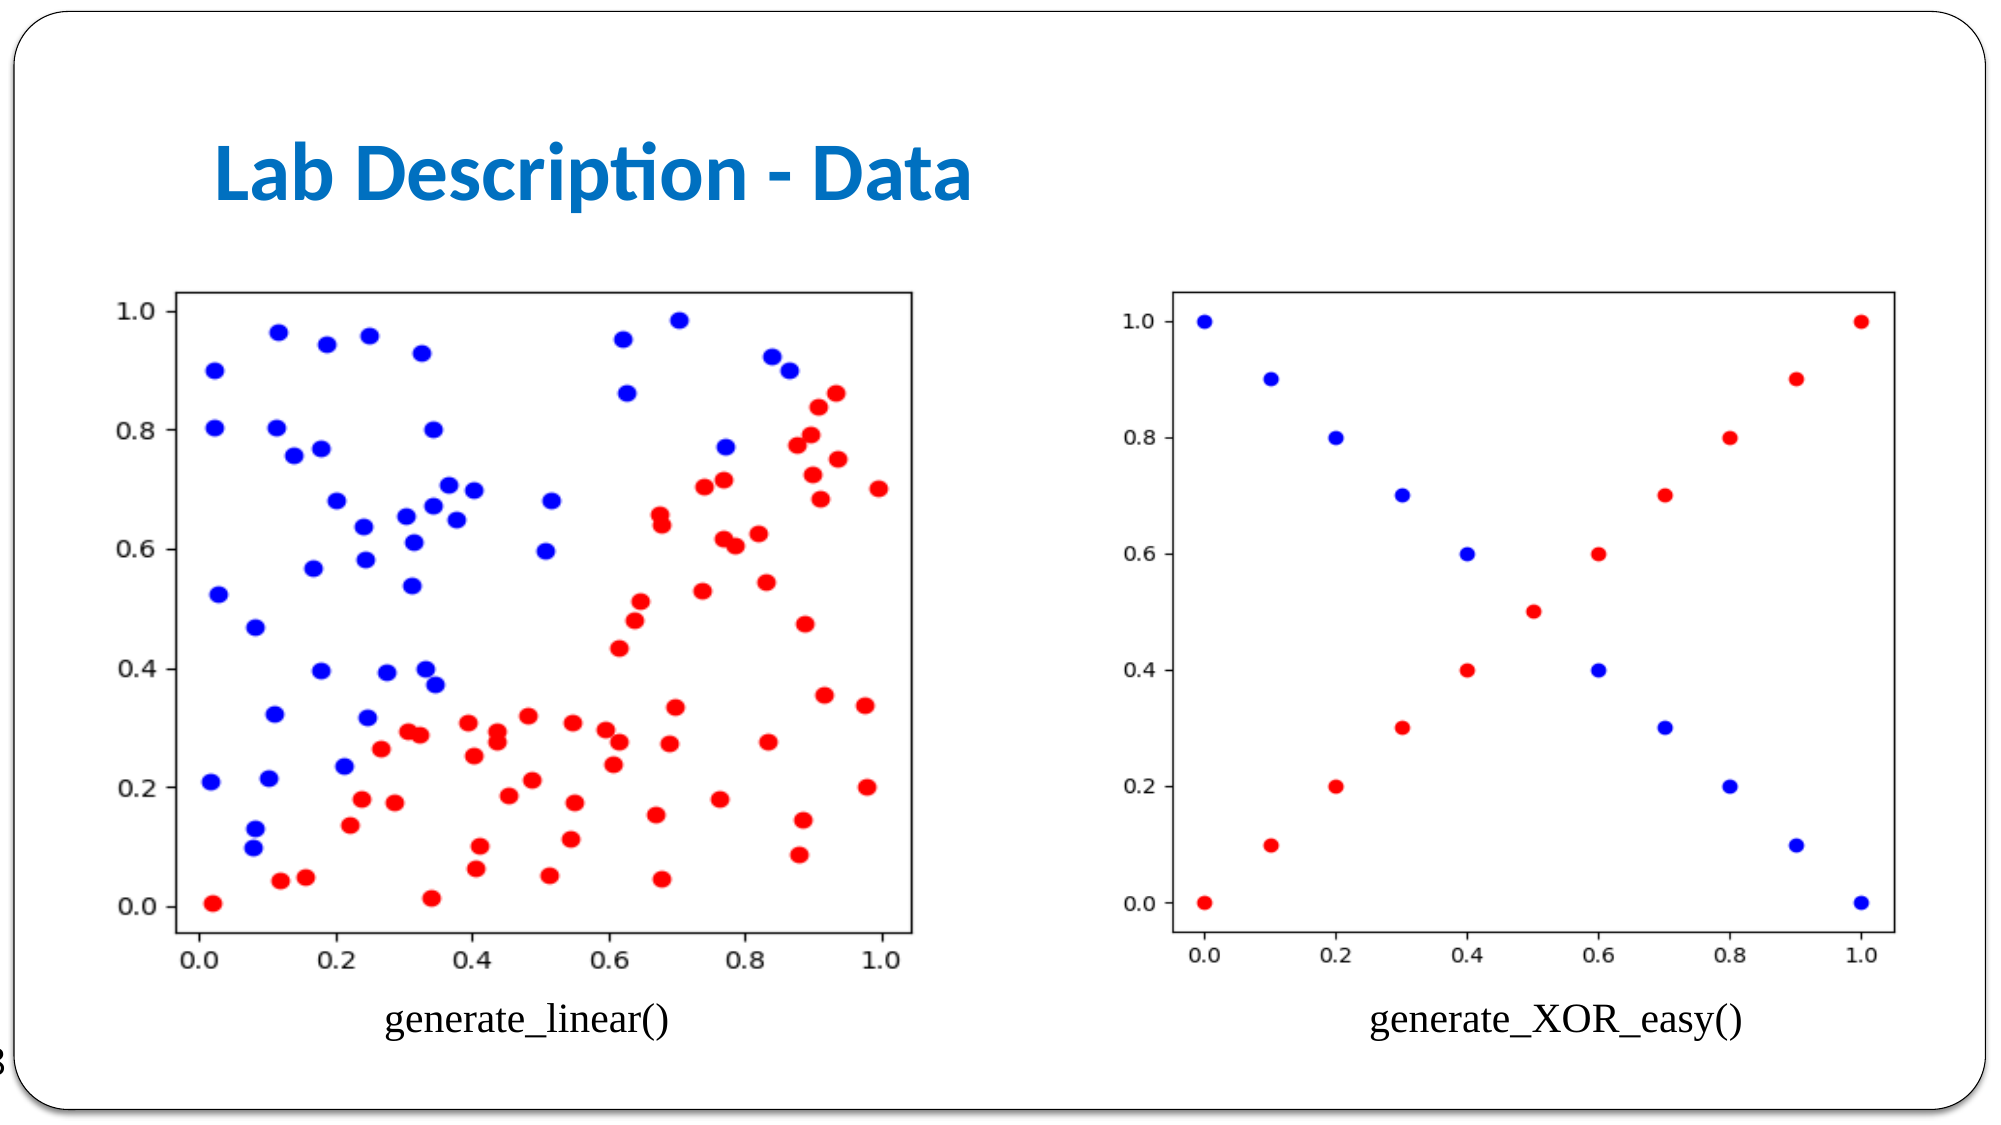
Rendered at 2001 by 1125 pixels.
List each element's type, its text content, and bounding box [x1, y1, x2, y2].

picture [1118, 260, 1903, 998]
title Lab Description - Data [200, 45, 1900, 233]
text_box generate_linear() [369, 1012, 685, 1049]
picture [106, 281, 948, 1002]
text_box generate_XOR_easy() [1354, 1006, 1759, 1049]
